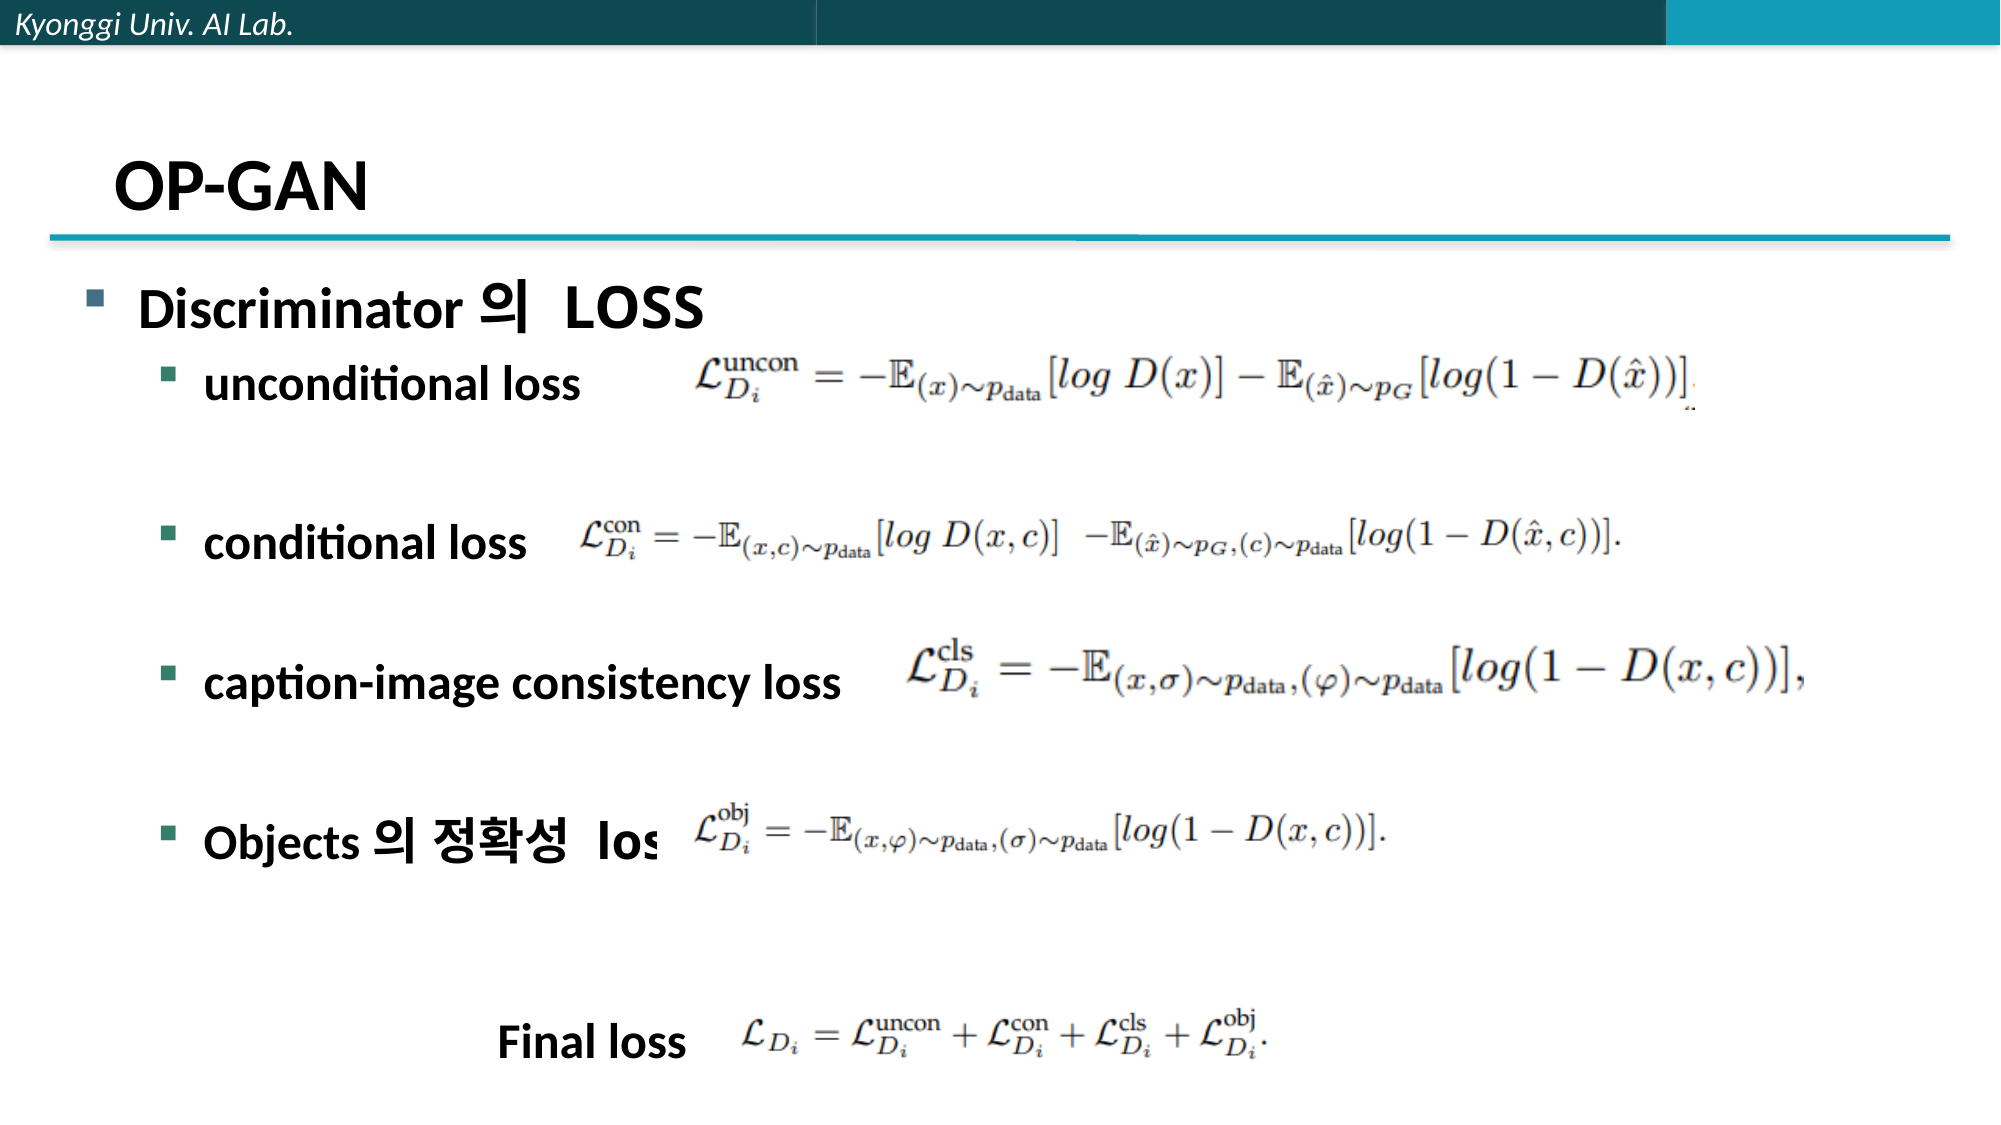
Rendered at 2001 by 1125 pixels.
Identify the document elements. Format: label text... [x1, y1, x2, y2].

title OP-GAN [99, 45, 1900, 233]
picture [881, 626, 1804, 708]
picture [562, 502, 1068, 566]
text_box Final loss [409, 1001, 726, 1077]
picture [657, 793, 1393, 865]
picture [692, 338, 1695, 410]
picture [1082, 512, 1629, 569]
list Discriminator의 LOSS unconditional loss conditional loss caption-image consistency loss Objects의 정확성 loss [66, 262, 1900, 1076]
picture [725, 1002, 1275, 1079]
